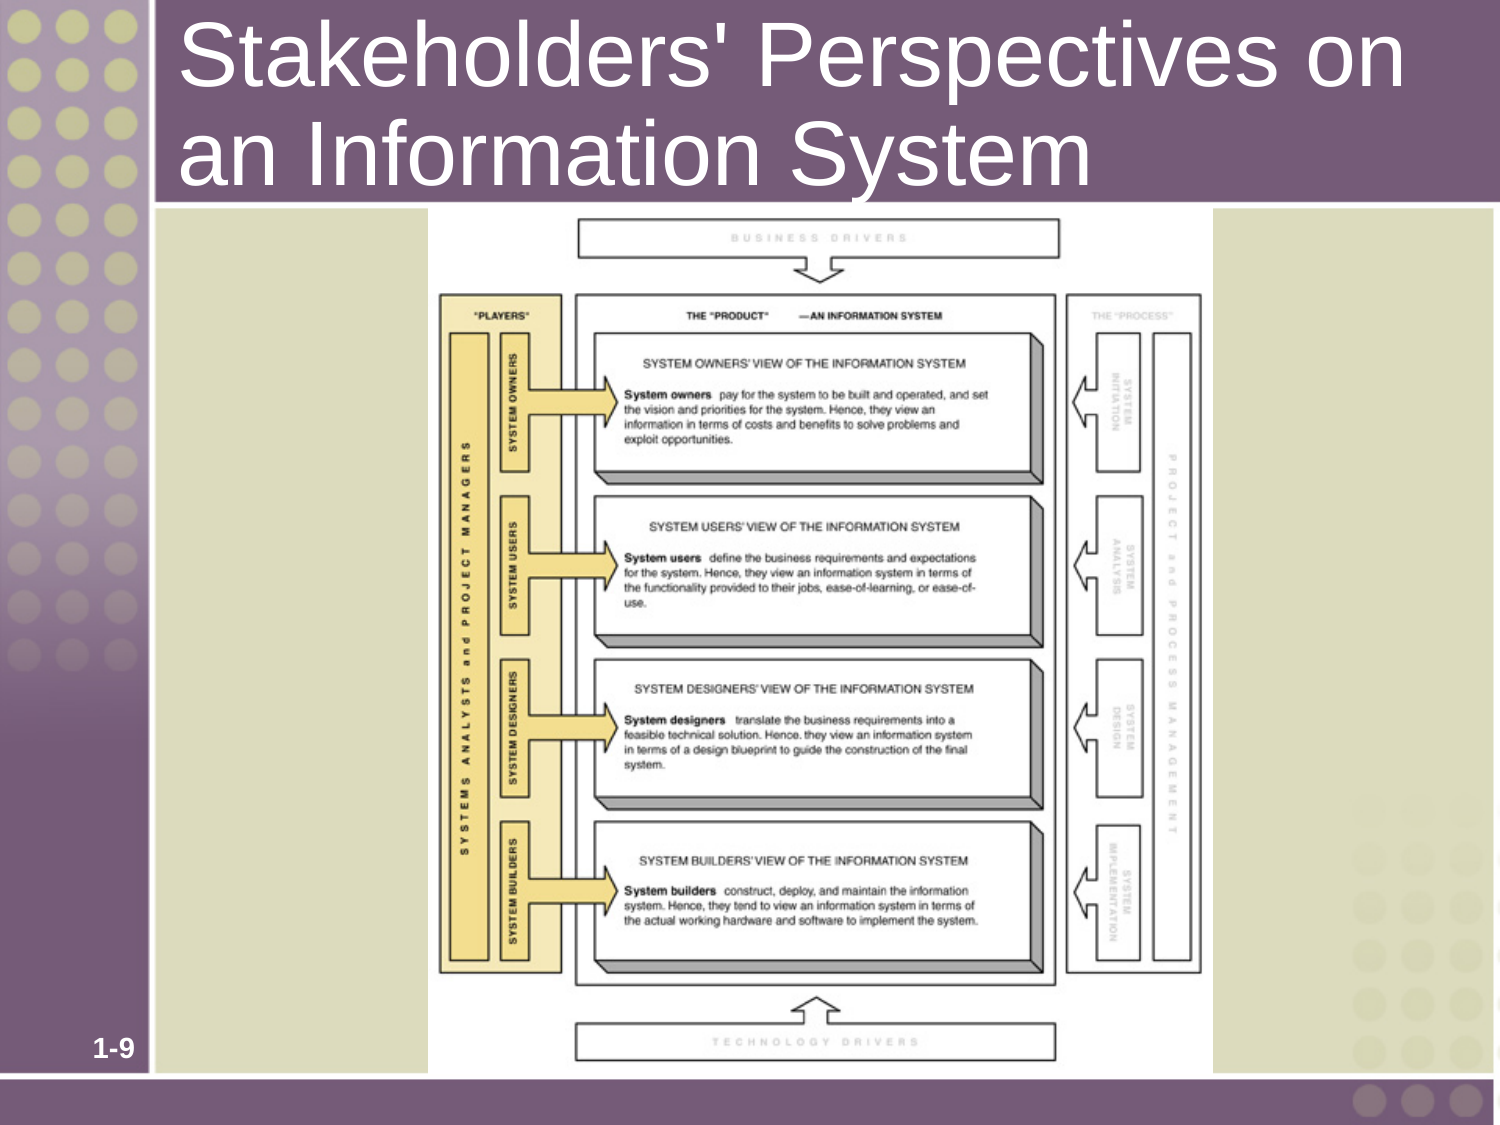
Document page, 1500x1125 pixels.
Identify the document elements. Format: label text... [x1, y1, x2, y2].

picture [0, 0, 1500, 1125]
slide_number 1-9 [0, 1021, 150, 1100]
title Stakeholders' Perspectives on an Information System [162, 12, 1500, 200]
